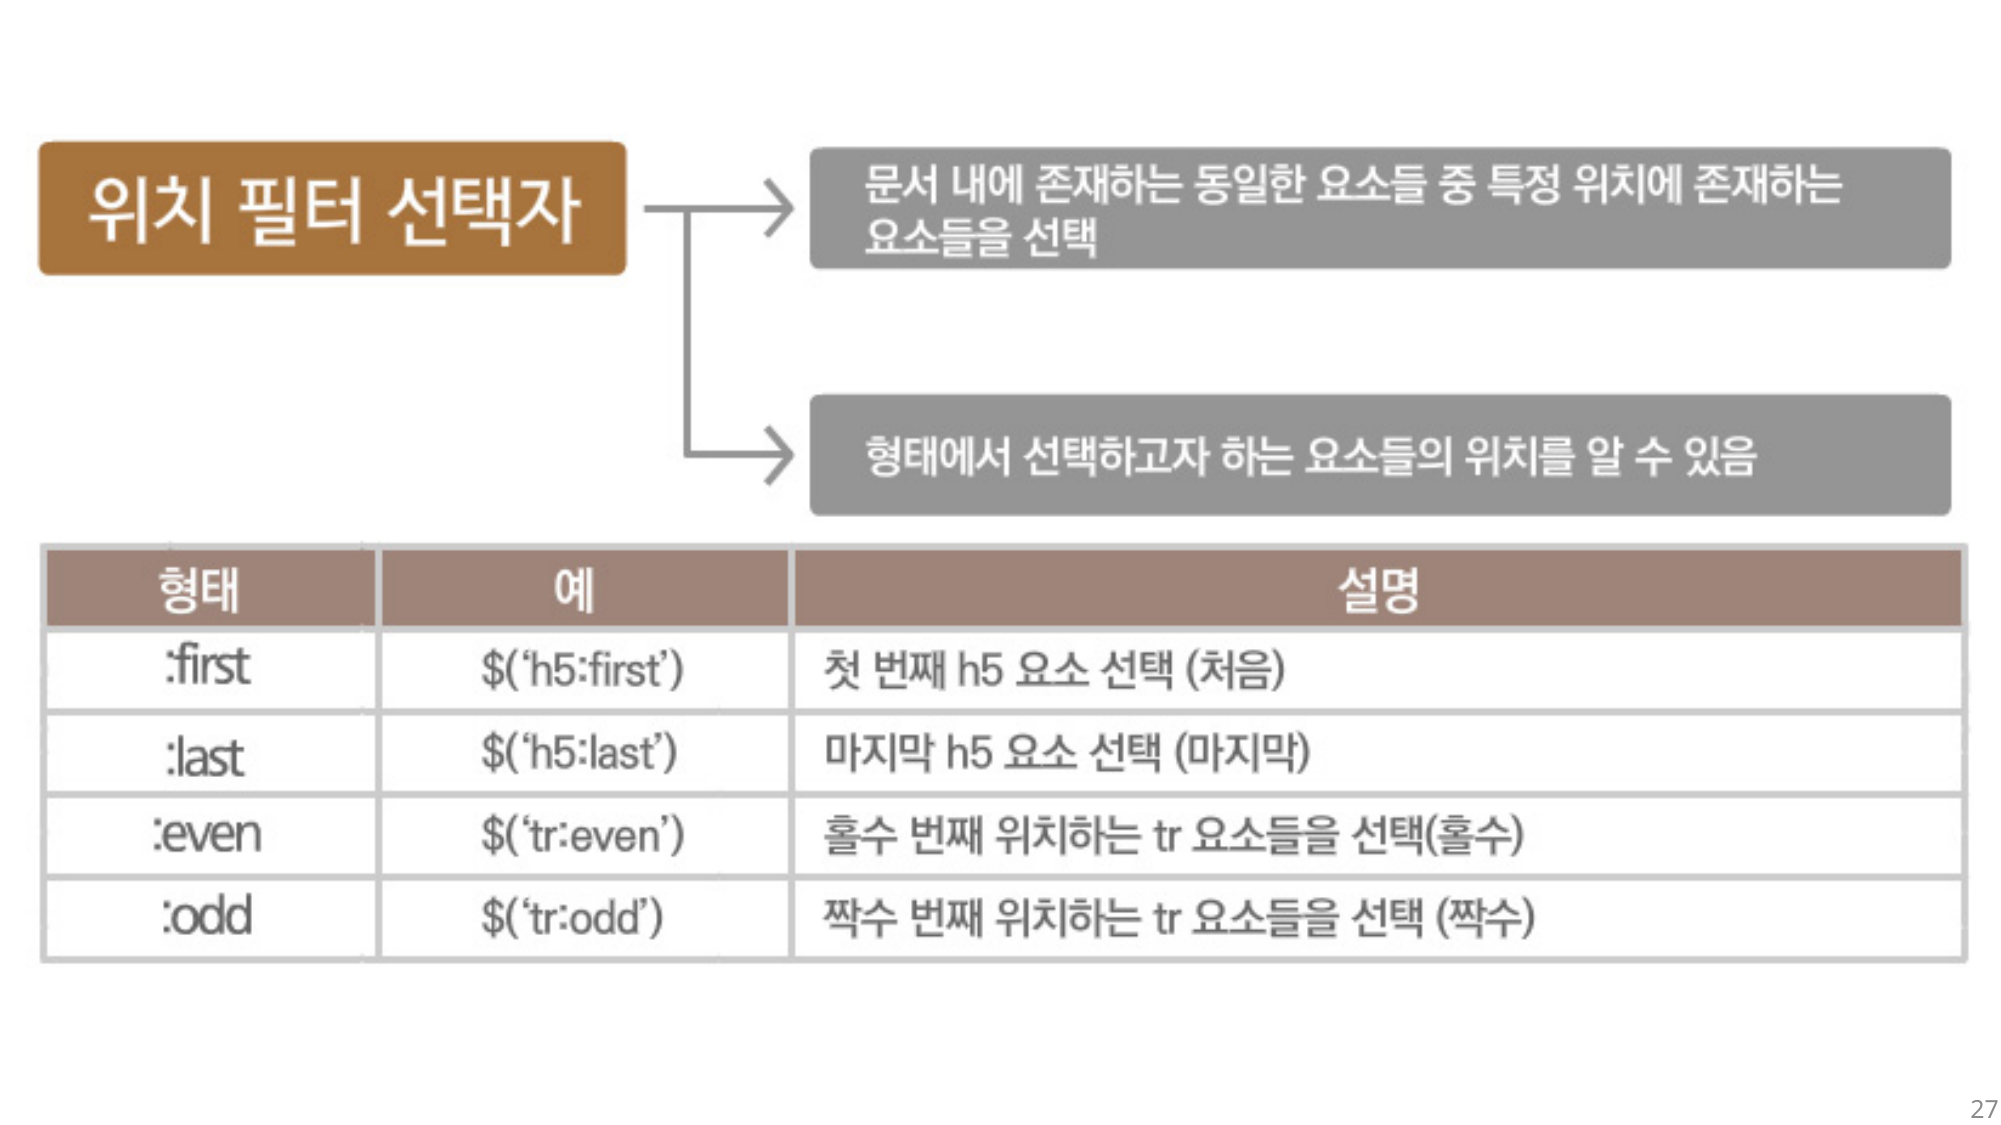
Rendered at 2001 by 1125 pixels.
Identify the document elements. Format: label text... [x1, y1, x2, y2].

slide_number 27 [1563, 1081, 2000, 1125]
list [26, 133, 1974, 969]
